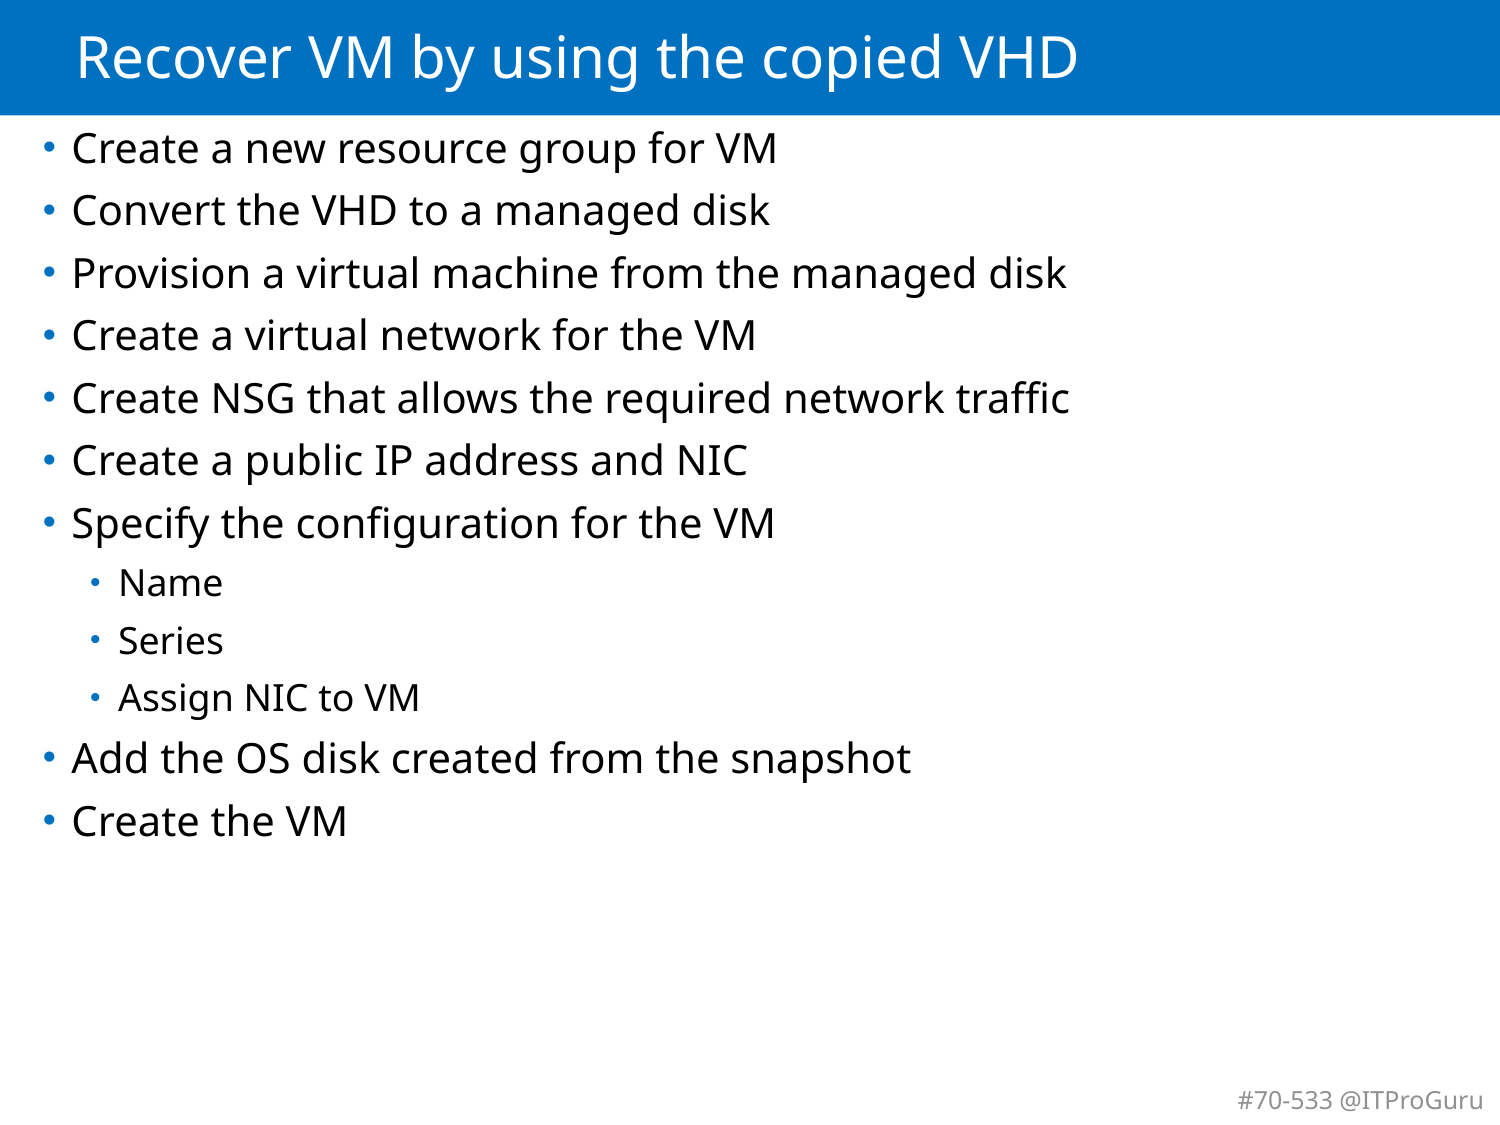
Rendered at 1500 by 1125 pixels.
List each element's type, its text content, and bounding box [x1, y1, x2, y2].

title Recover VM by using the copied VHD [75, 0, 1351, 121]
list Create a new resource group for VM Convert the VHD to a managed disk Provision a virtual machine from the managed disk Create a virtual network for the VM Create NSG that allows the required network traffic Create a public IP address and NIC Specify the configuration for the VM Name Series Assign NIC to VM Add the OS disk created from the snapshot Create the VM [42, 121, 1450, 967]
